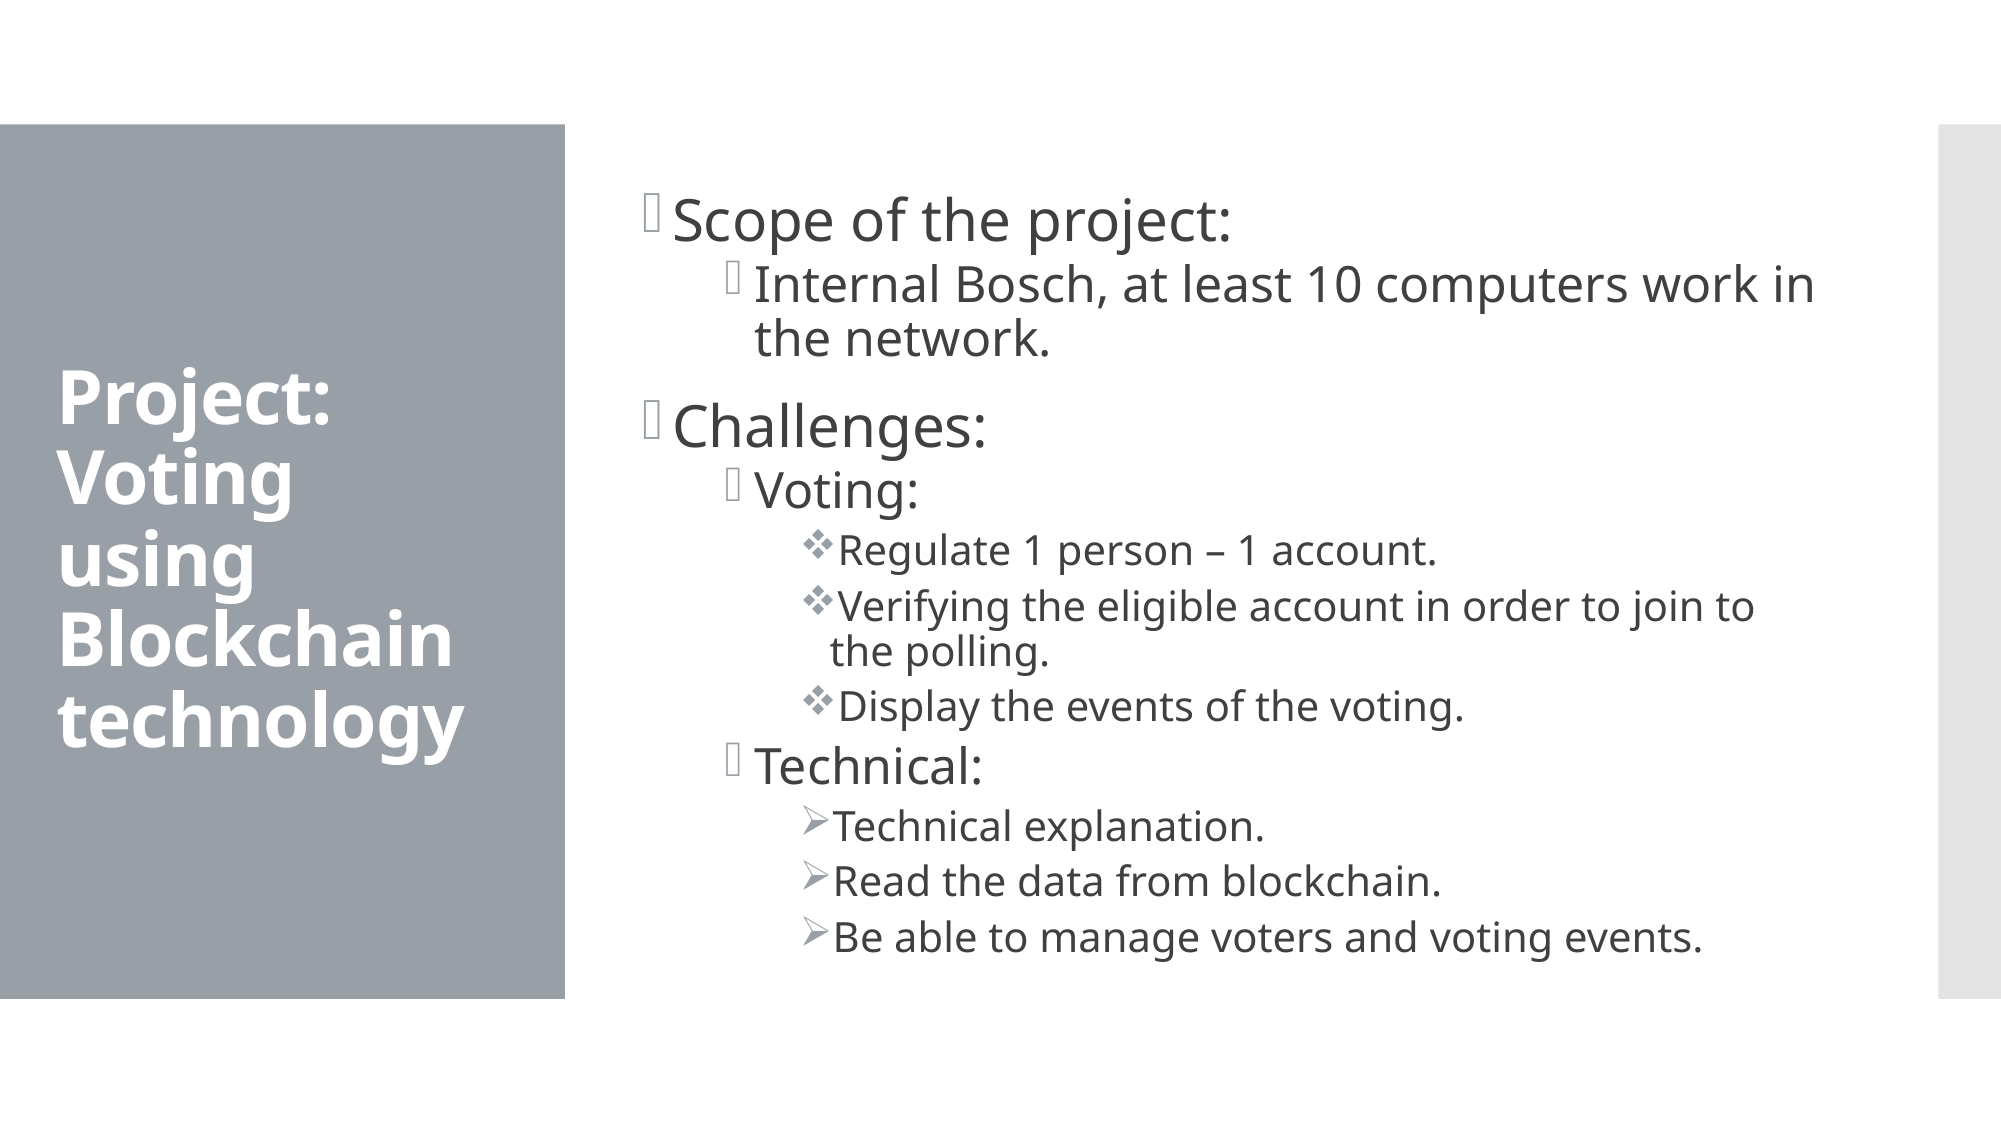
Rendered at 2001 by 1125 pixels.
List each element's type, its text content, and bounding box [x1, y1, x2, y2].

list Scope of the project: Internal Bosch, at least 10 computers work in the network. Challenges: Voting: Regulate 1 person – 1 account. Verifying the eligible account in order to join to the polling. Display the events of the voting. Technical: Technical explanation. Read the data from blockchain. Be able to manage voters and voting events. [627, 213, 1846, 940]
title Project: Voting using Blockchain technology [41, 184, 525, 940]
